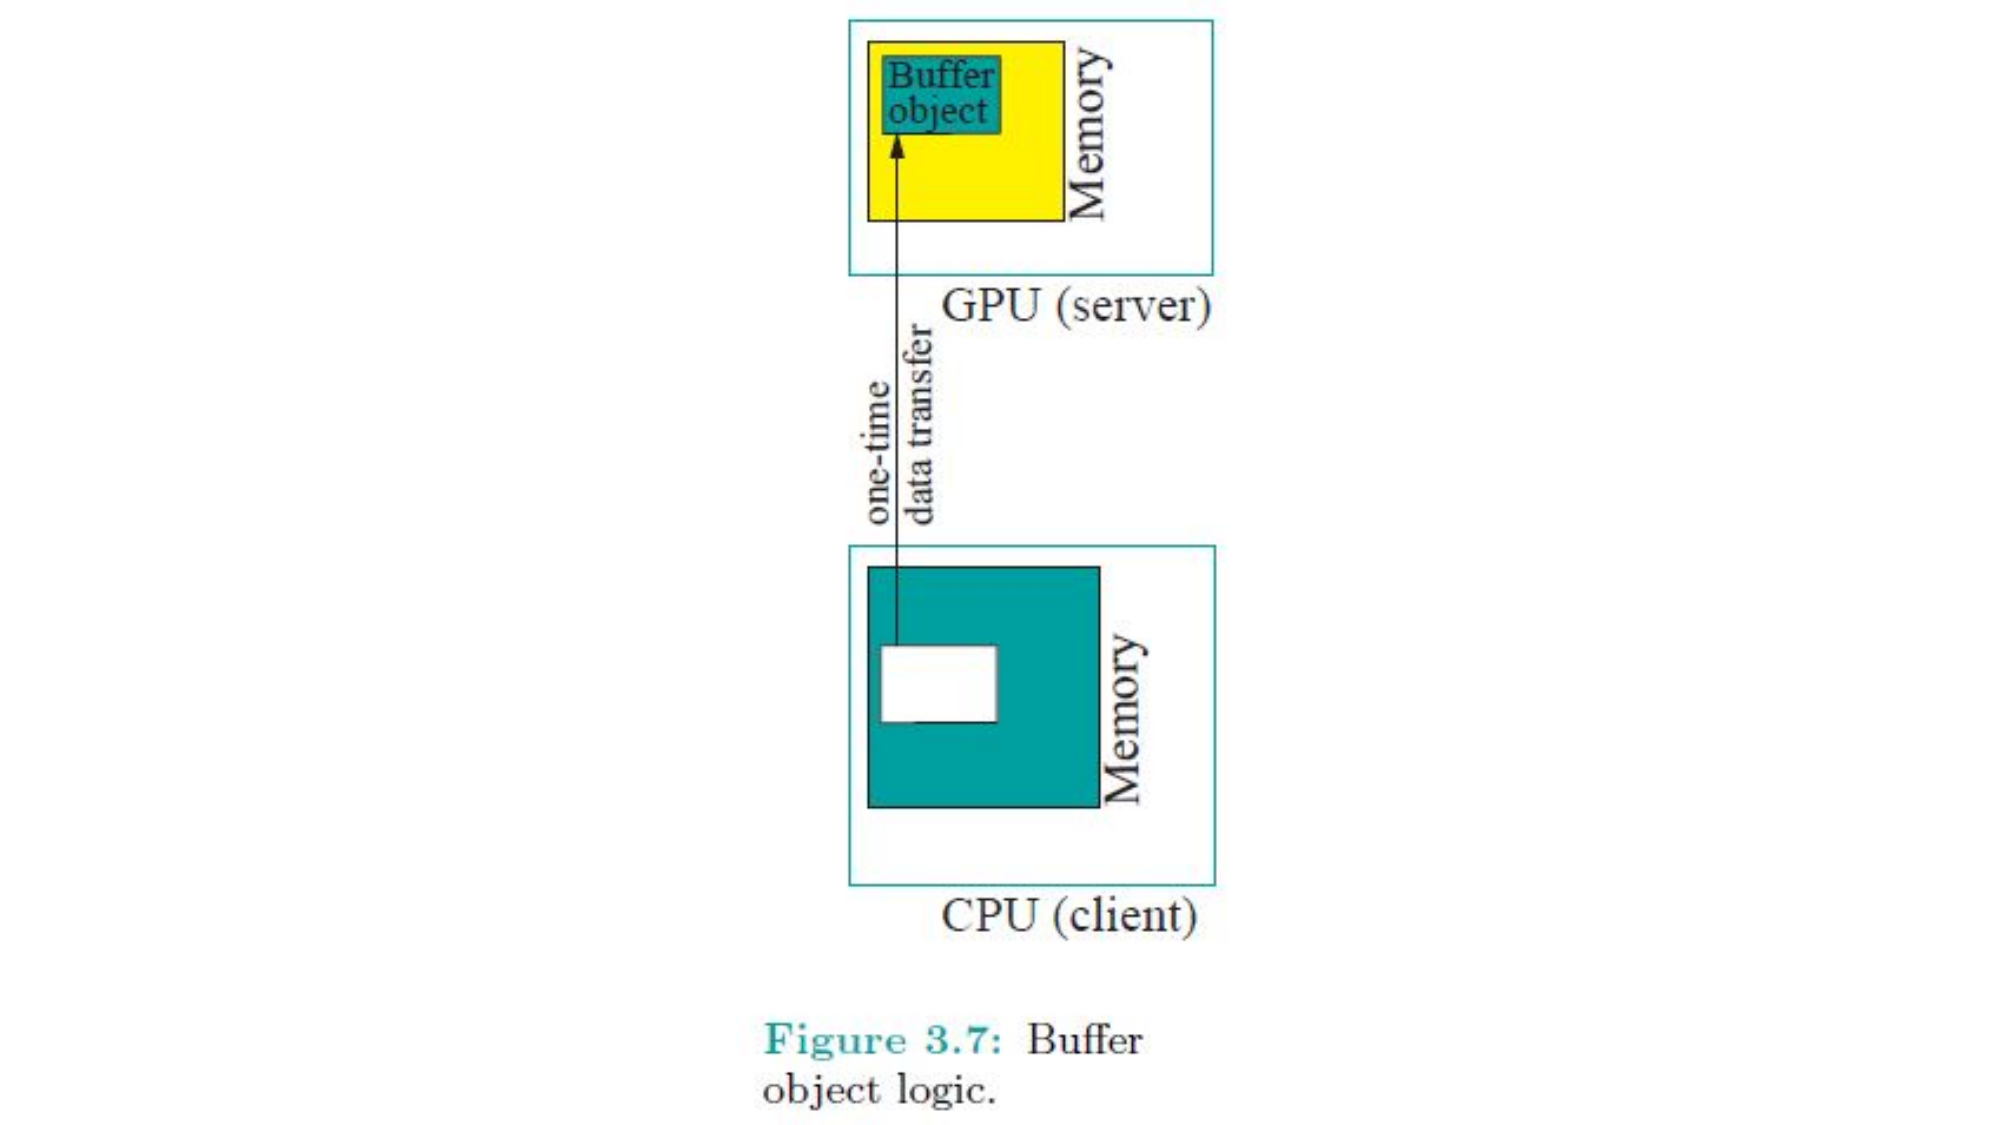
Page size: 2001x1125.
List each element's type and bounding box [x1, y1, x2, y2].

picture [736, 0, 1264, 1125]
